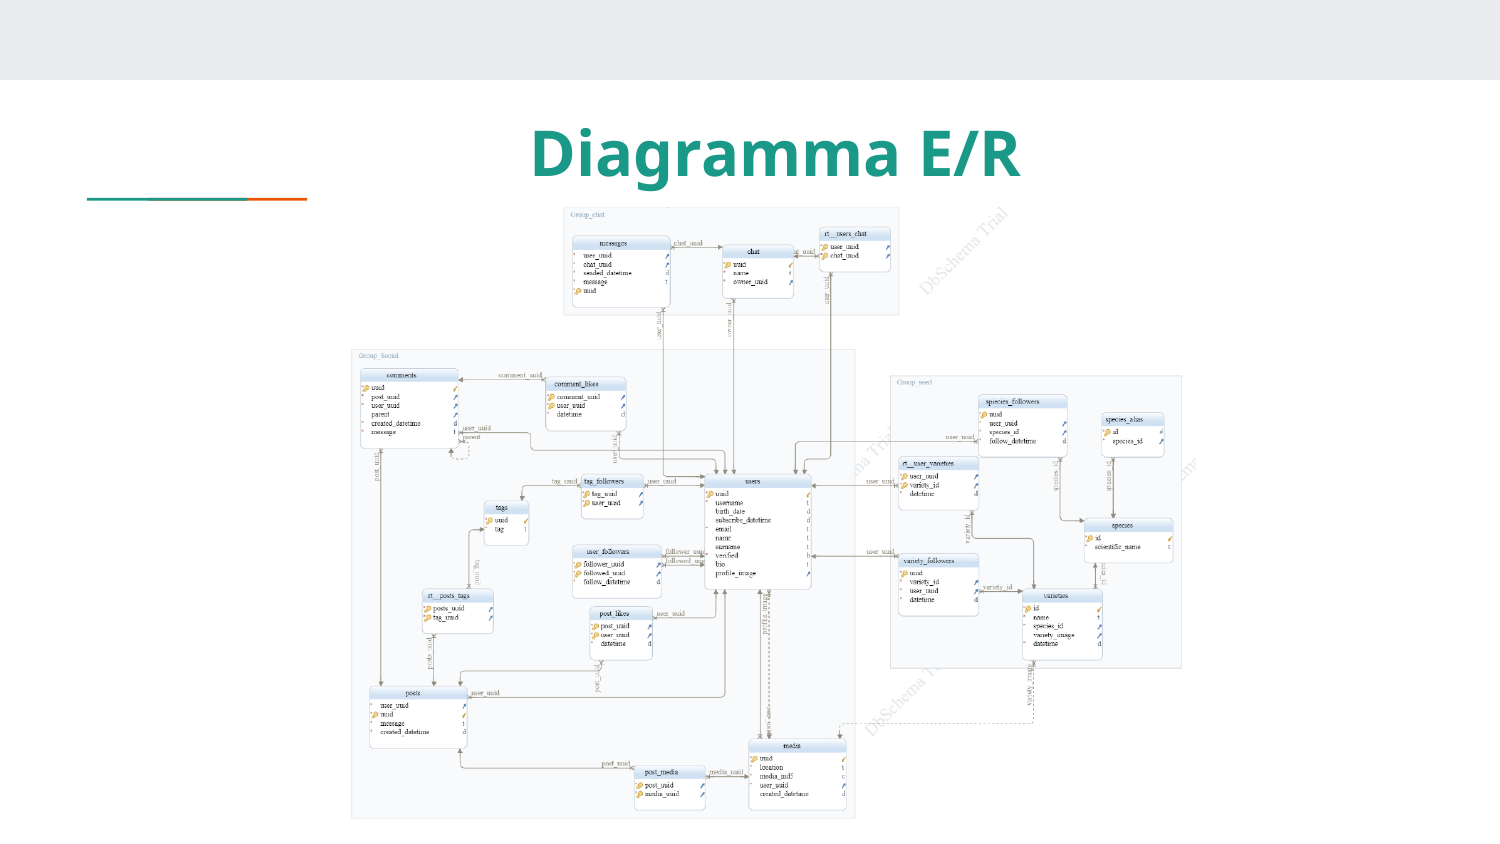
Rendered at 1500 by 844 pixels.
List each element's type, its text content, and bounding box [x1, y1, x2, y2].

picture [337, 197, 1197, 823]
title Diagramma E/R [514, 98, 1161, 187]
